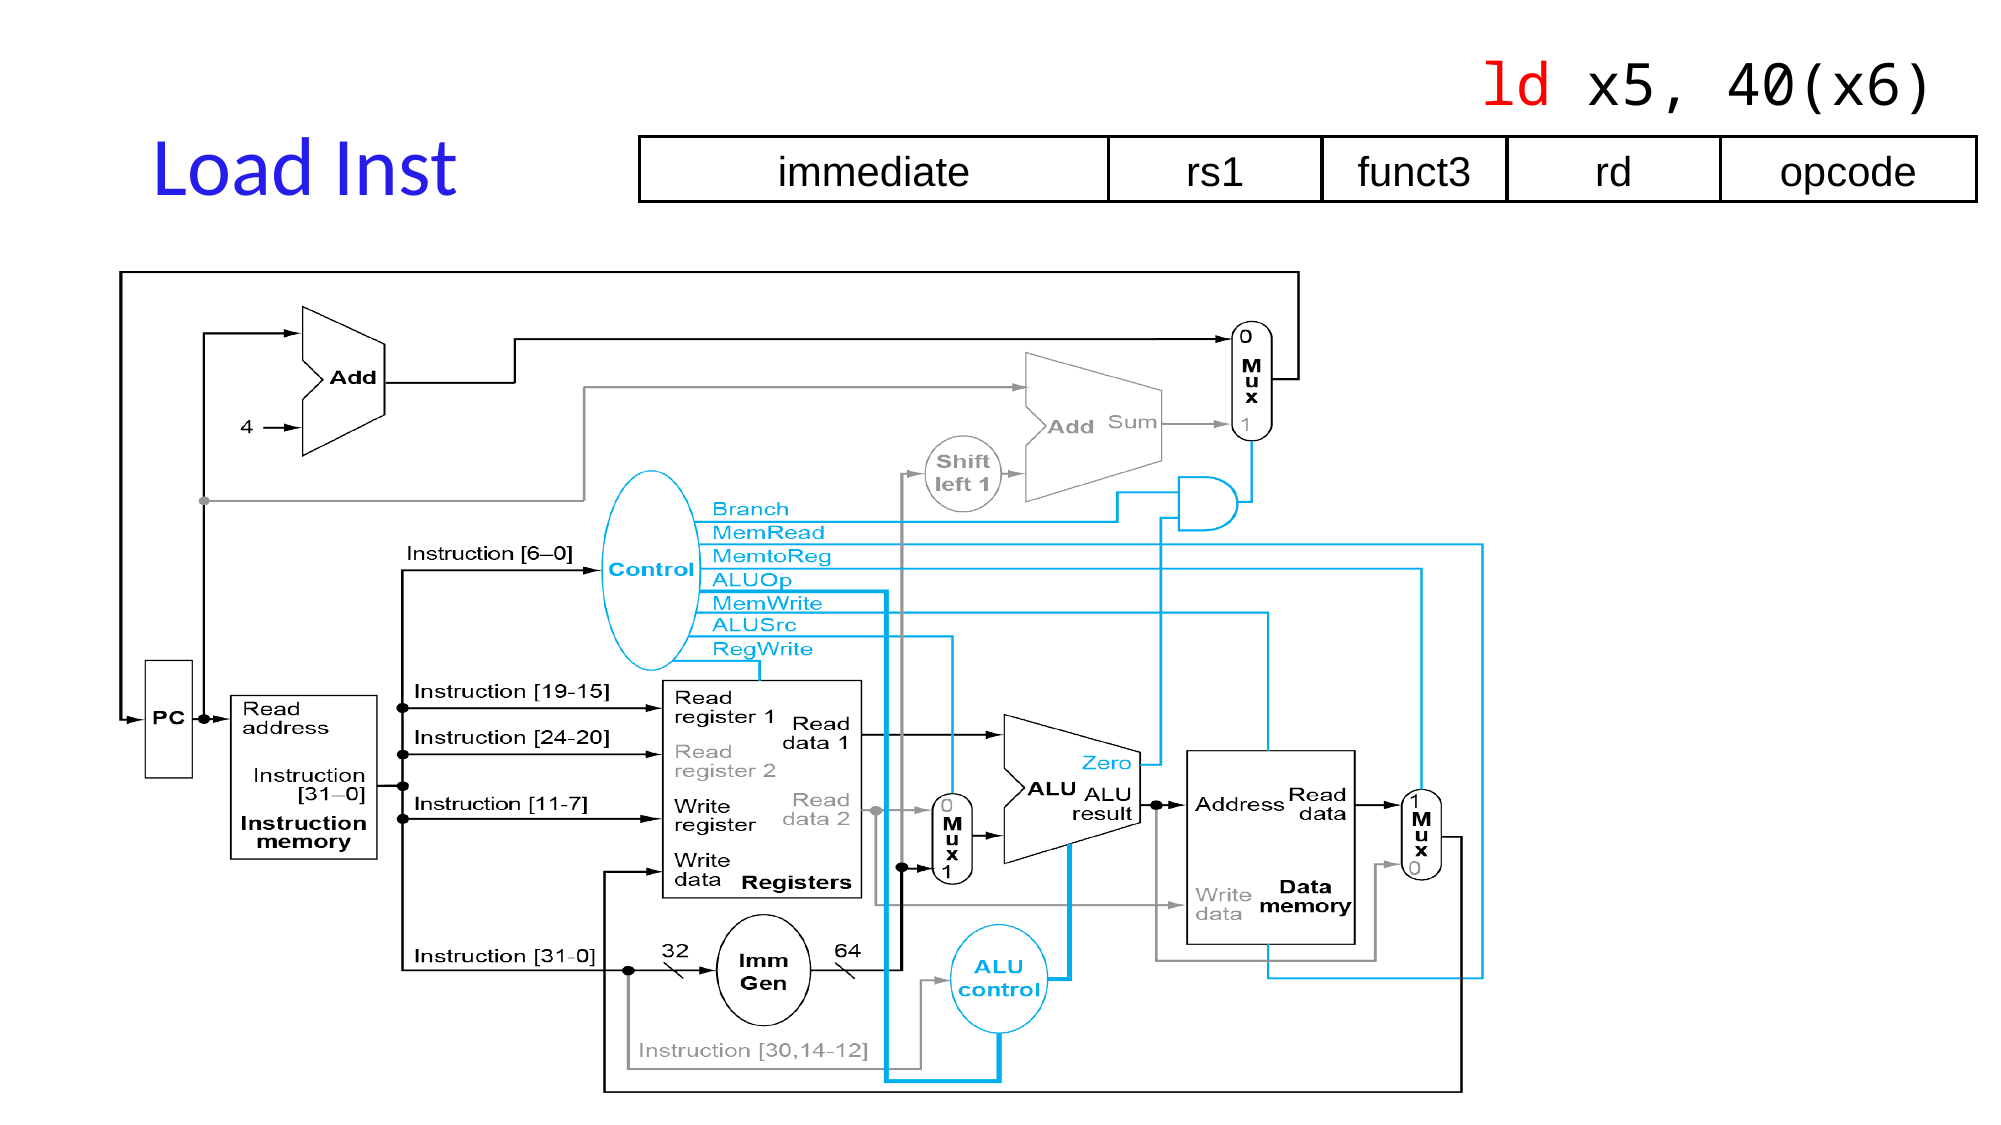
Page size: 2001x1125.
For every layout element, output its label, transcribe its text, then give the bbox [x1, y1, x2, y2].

title Load Inst [137, 59, 1863, 278]
picture [774, 602, 782, 611]
text_box ld x5, 40(x6) [1466, 39, 1951, 125]
picture [750, 602, 755, 611]
picture [119, 270, 1484, 1094]
picture [1181, 479, 1236, 529]
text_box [639, 136, 1977, 205]
picture [691, 614, 883, 635]
